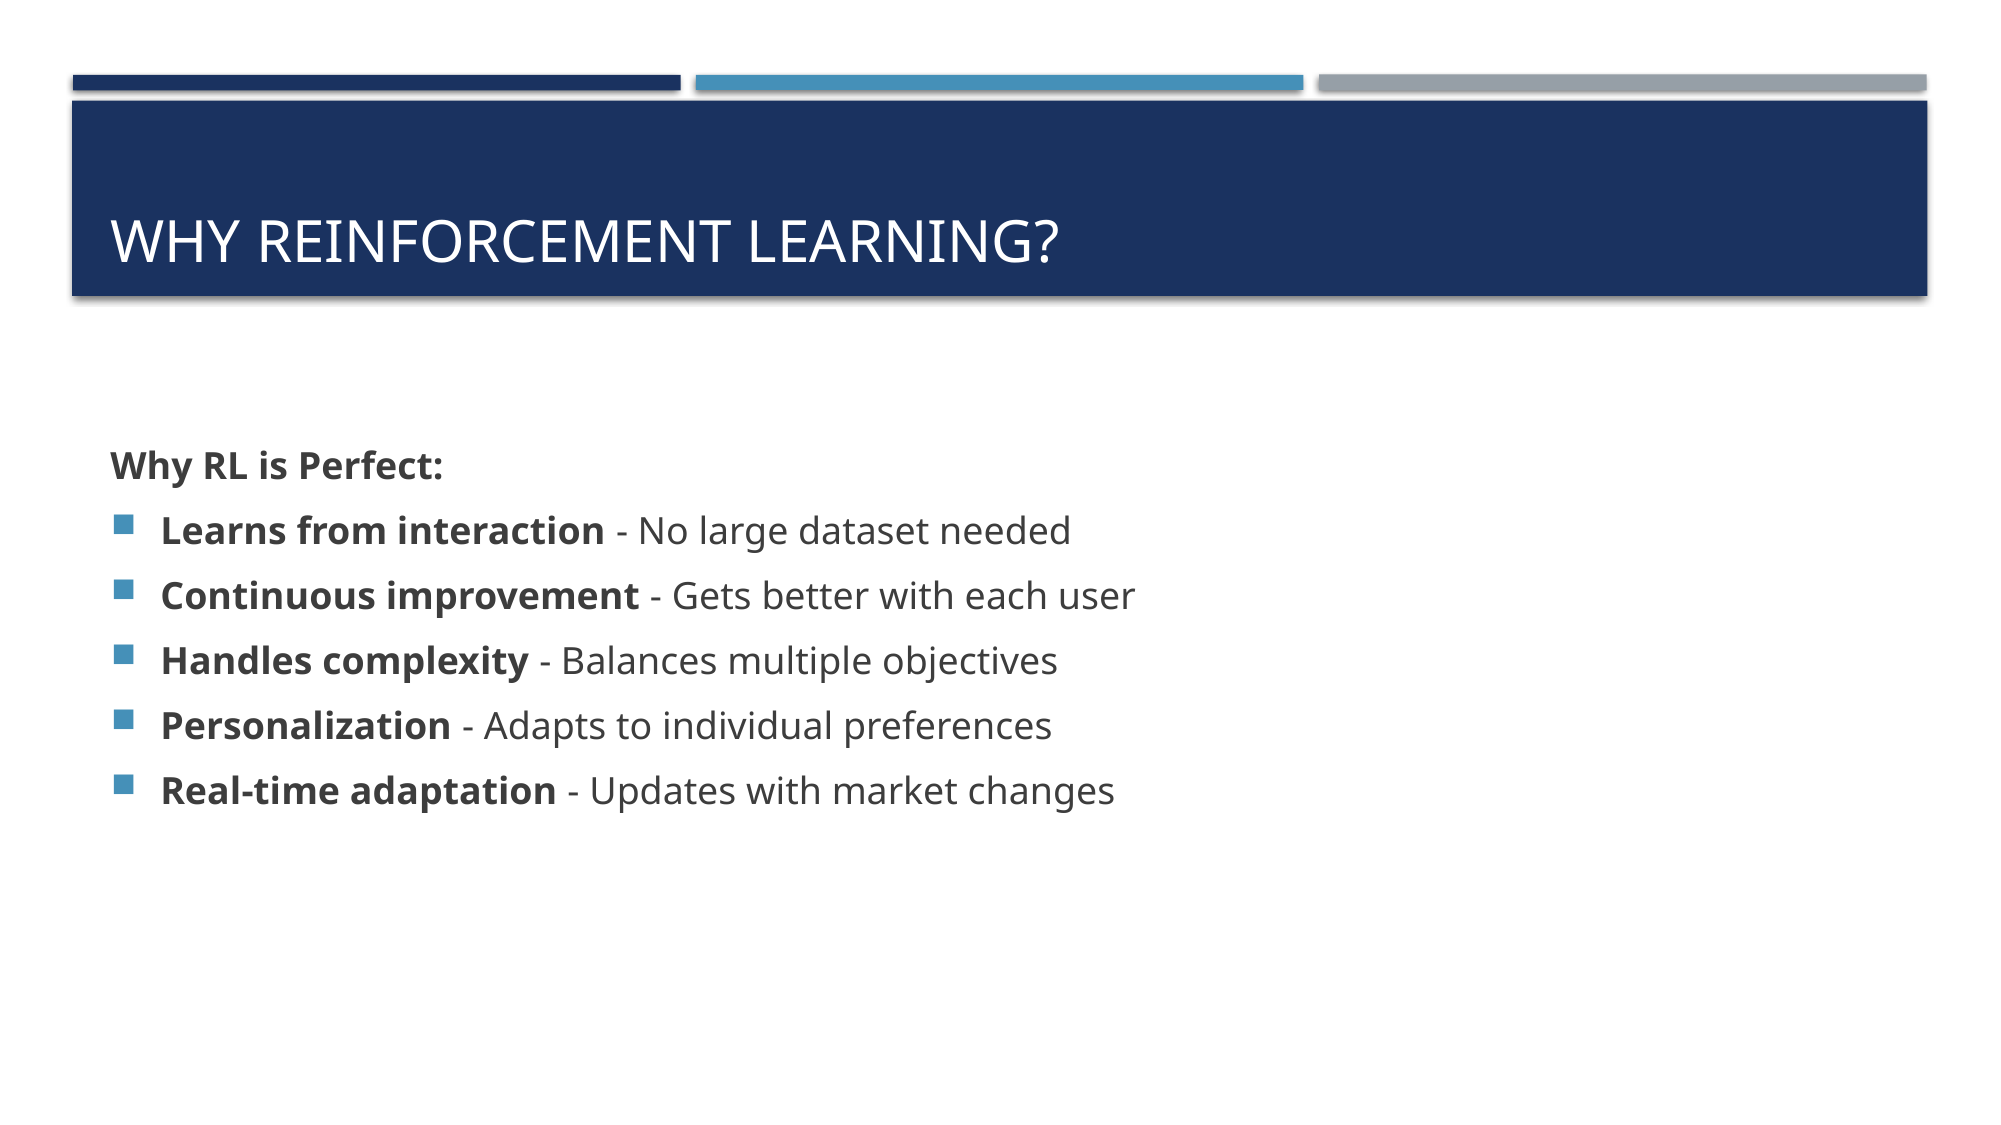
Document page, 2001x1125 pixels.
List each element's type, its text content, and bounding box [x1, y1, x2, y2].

title Why Reinforcement Learning? [95, 115, 1905, 282]
list Why RL is Perfect: Learns from interaction - No large dataset needed Continuous improvement - Gets better with each user Handles complexity - Balances multiple objectives Personalization - Adapts to individual preferences Real-time adaptation - Updates with market changes [95, 357, 1905, 962]
